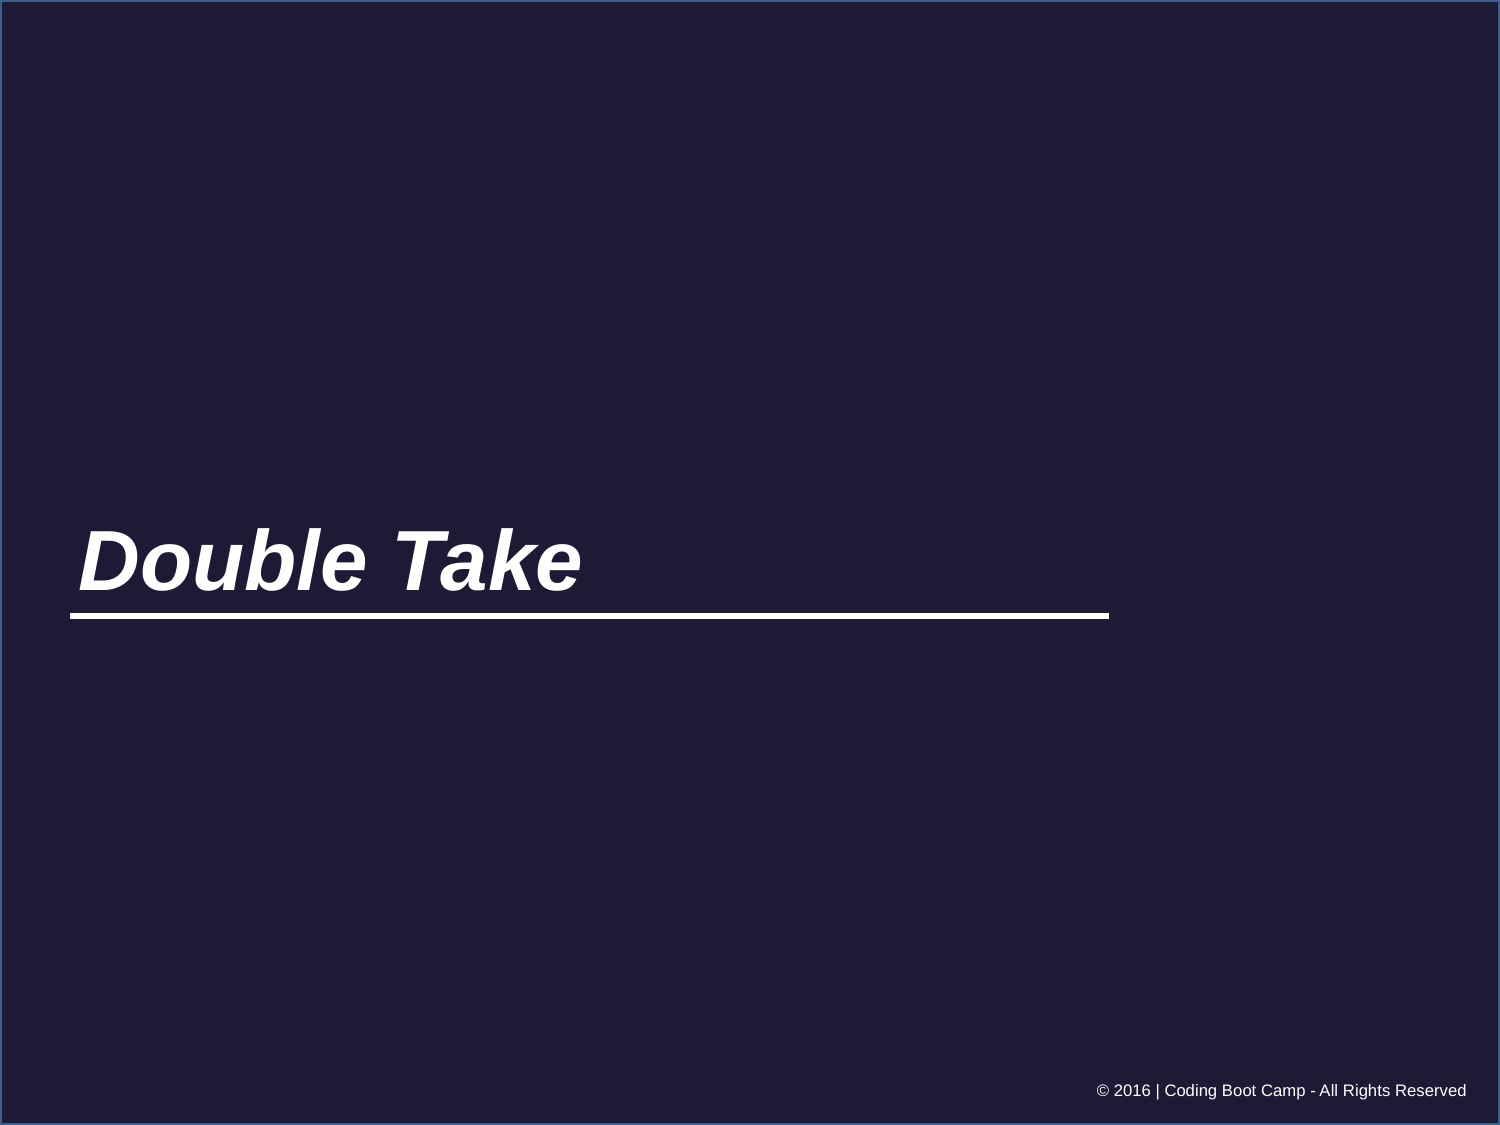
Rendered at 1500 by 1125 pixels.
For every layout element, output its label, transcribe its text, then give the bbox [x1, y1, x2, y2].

text_box Double Take [64, 484, 1414, 628]
